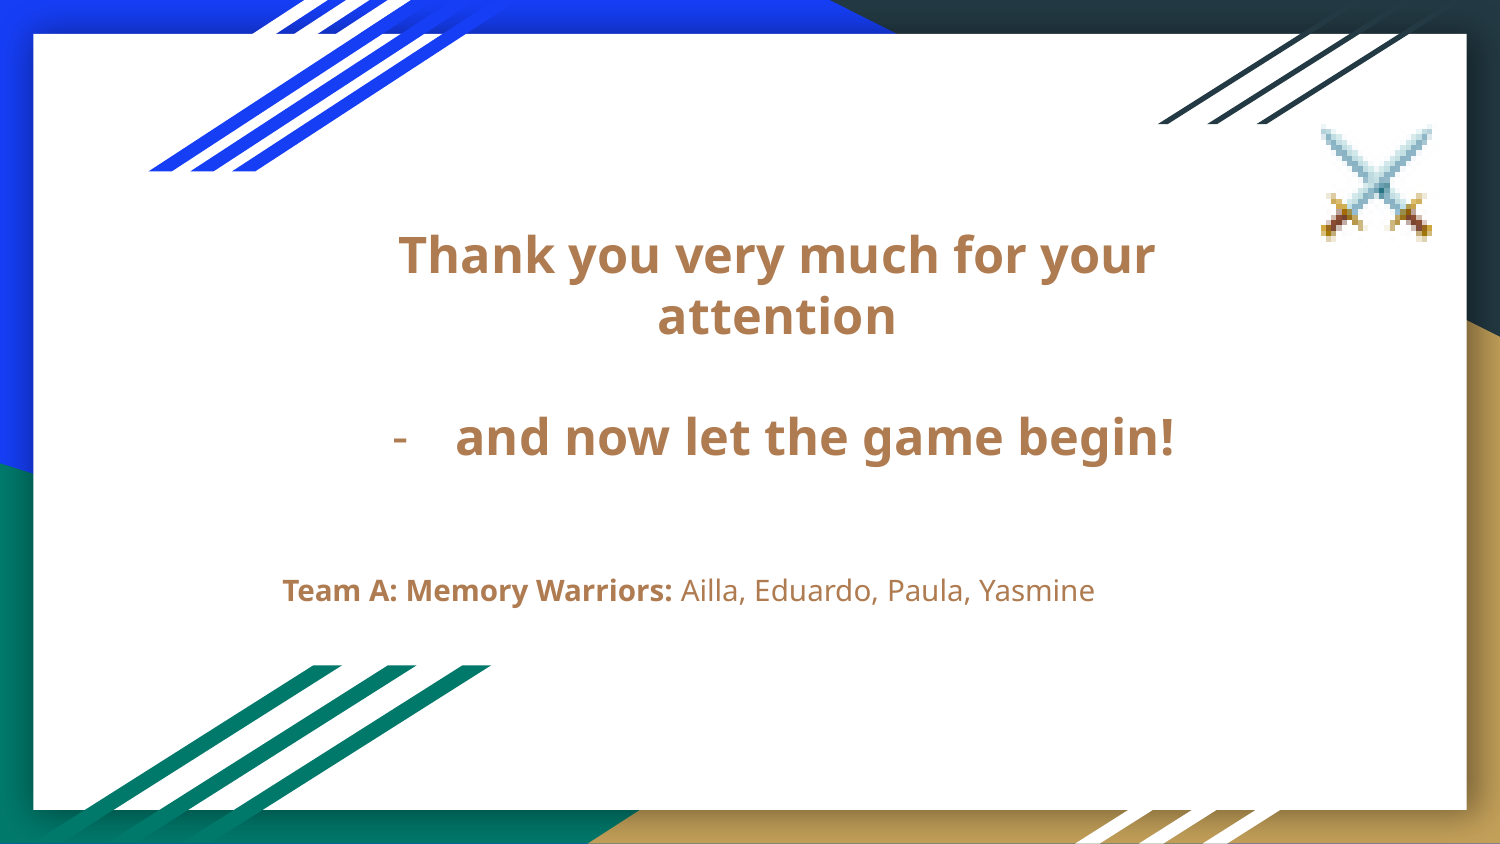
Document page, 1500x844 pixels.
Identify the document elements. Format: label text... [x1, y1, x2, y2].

title Thank you very much for your attention and now let the game begin! Team A: Memory Warriors: Ailla, Eduardo, Paula, Yasmine [267, 188, 1289, 642]
picture [1320, 124, 1439, 242]
